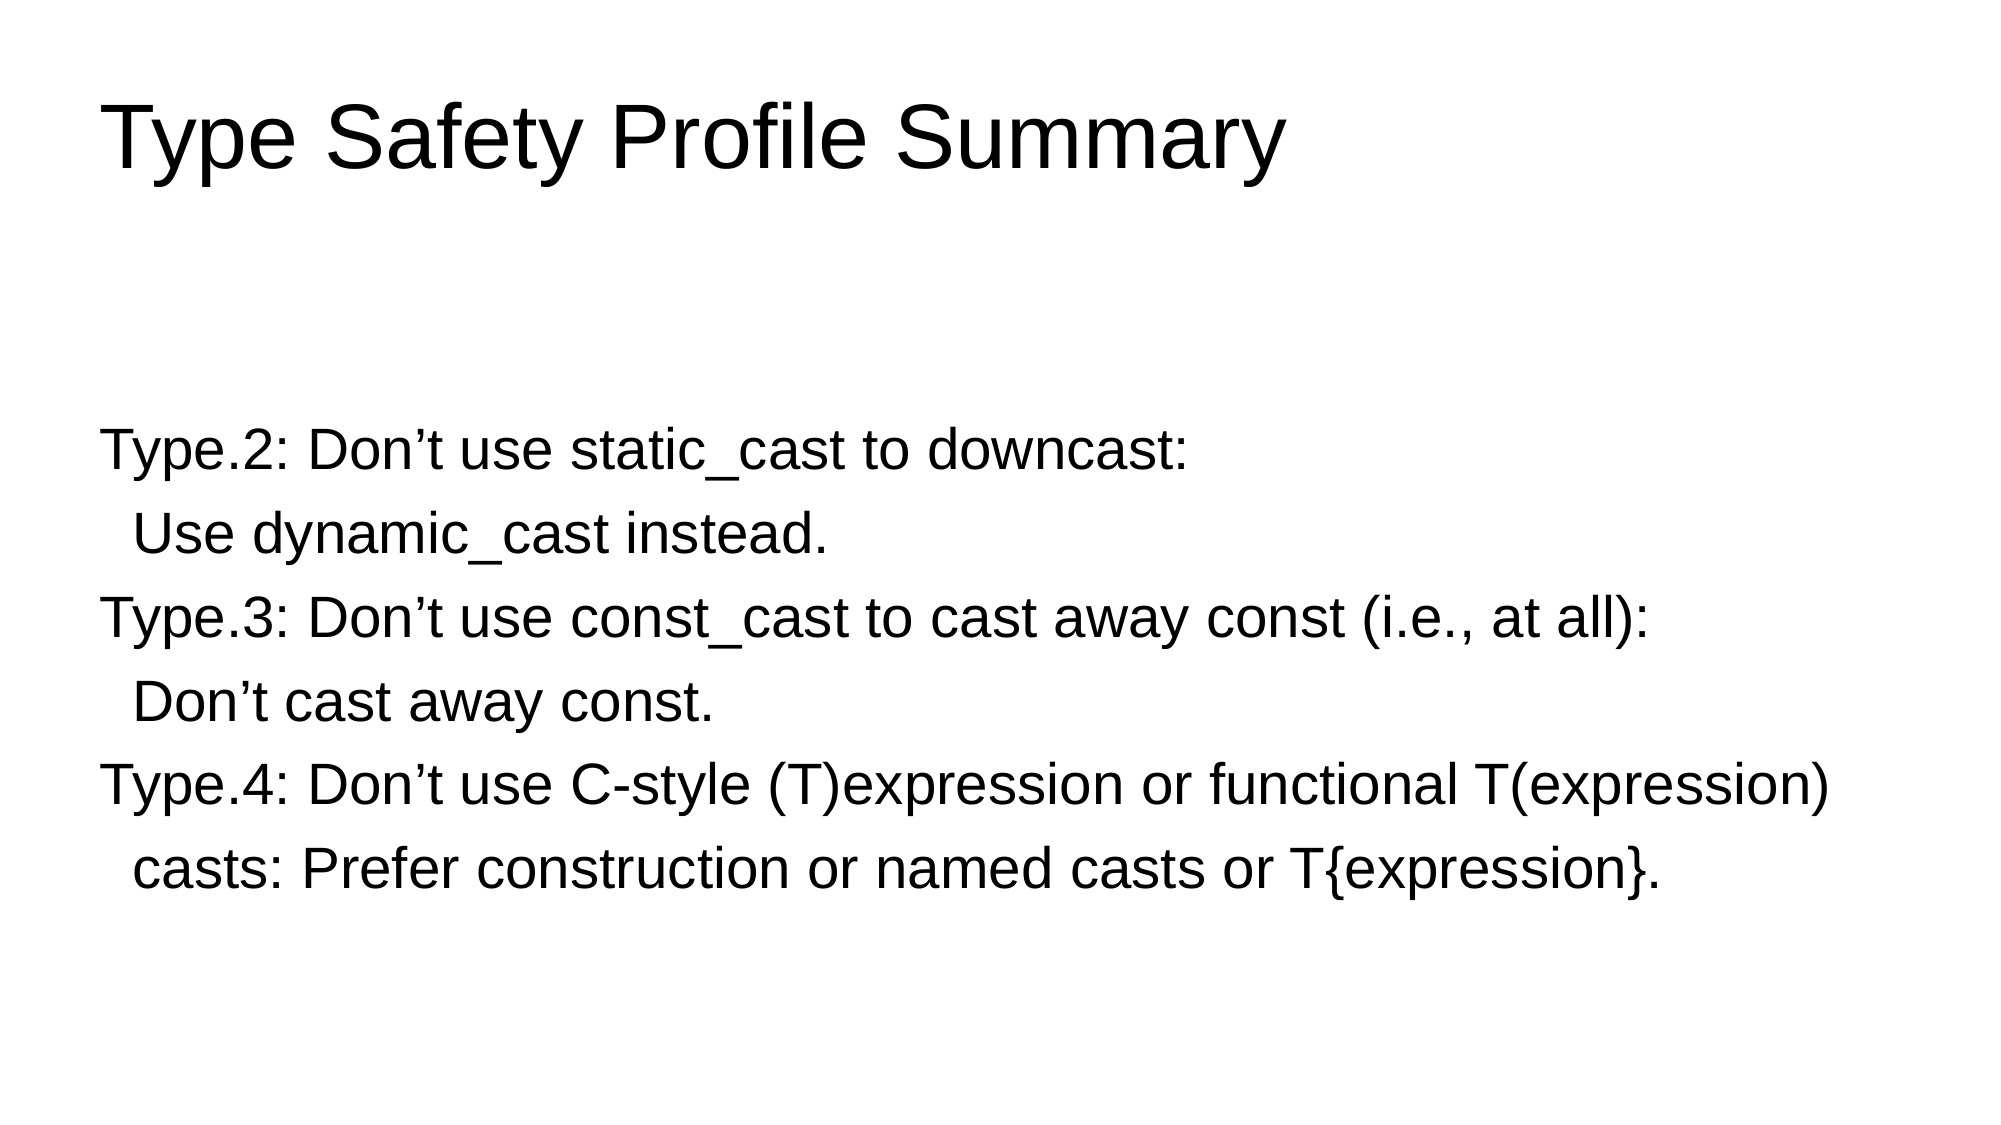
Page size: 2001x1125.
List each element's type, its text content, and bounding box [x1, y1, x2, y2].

title Type Safety Profile Summary [99, 44, 1900, 233]
subtitle Type.2: Don’t use static_cast to downcast: Use dynamic_cast instead. Type.3: Don’t use const_cast to cast away const (i.e., at all): Don’t cast away const. Type.4: Don’t use C-style (T)expression or functional T(expression) casts: Prefer construction or named casts or T{expression}. [99, 278, 1900, 1043]
